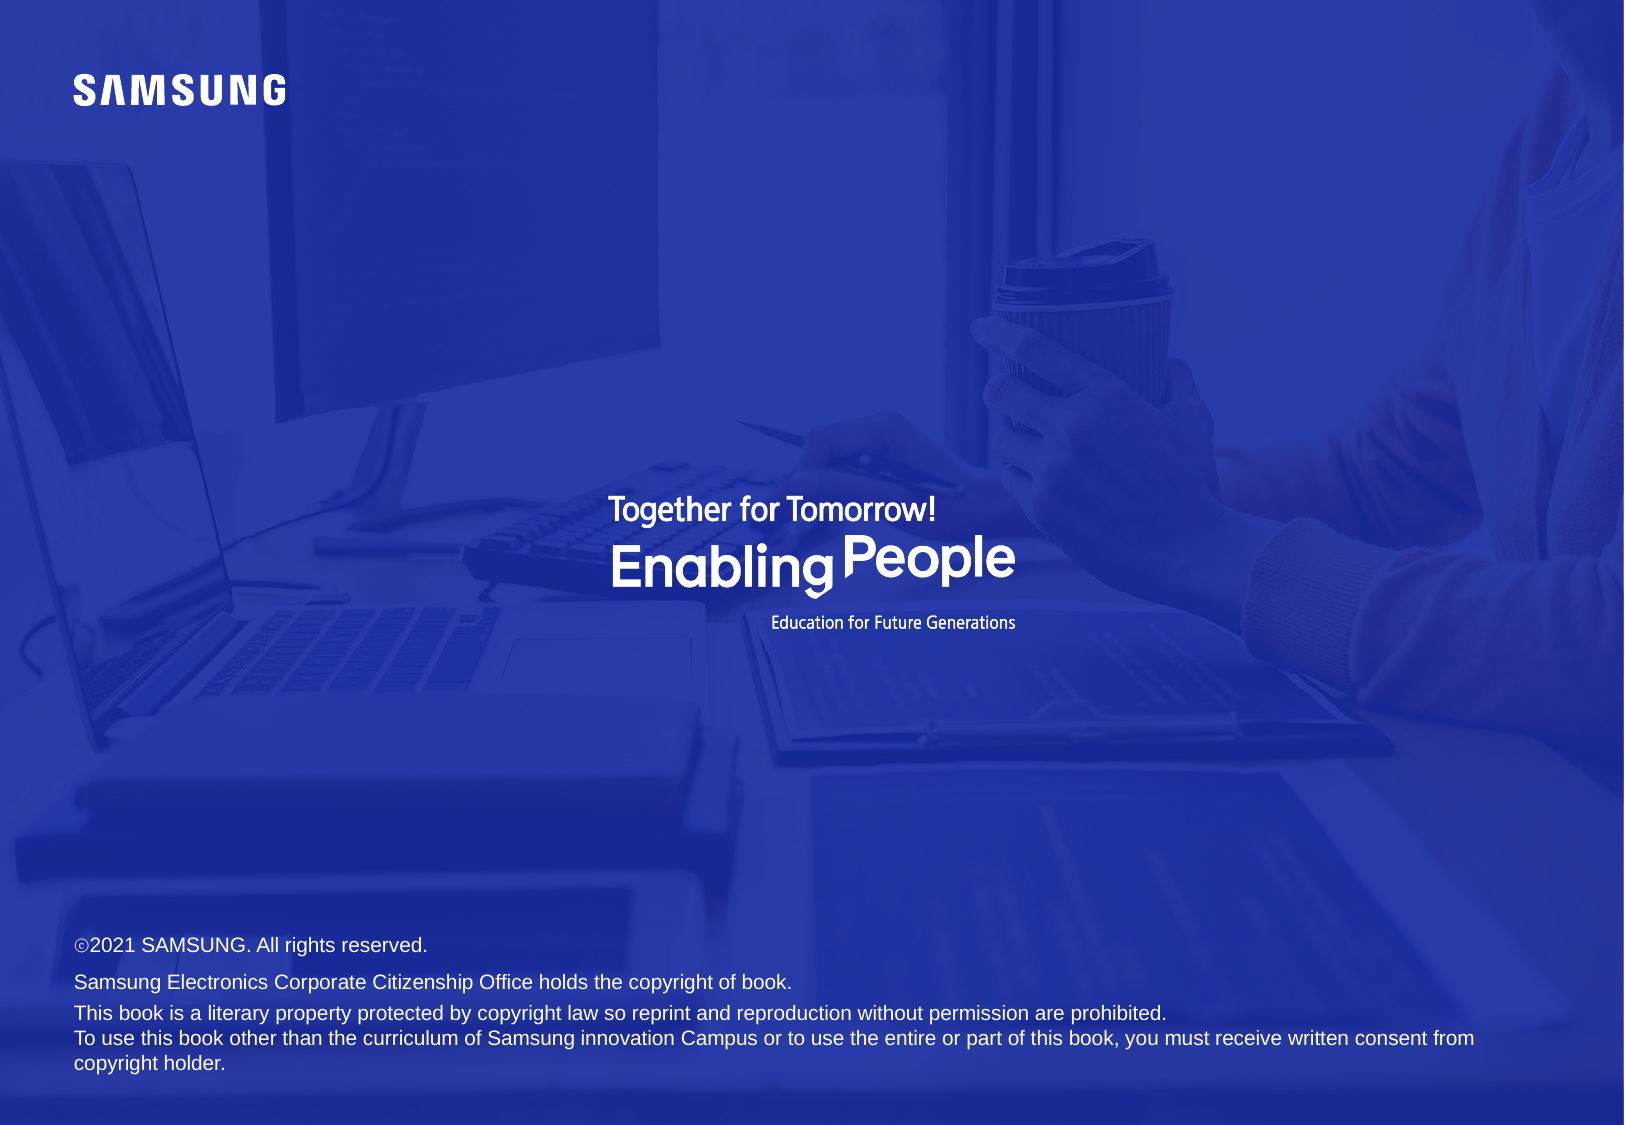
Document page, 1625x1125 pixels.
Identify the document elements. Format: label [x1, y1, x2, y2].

picture [608, 495, 1015, 629]
